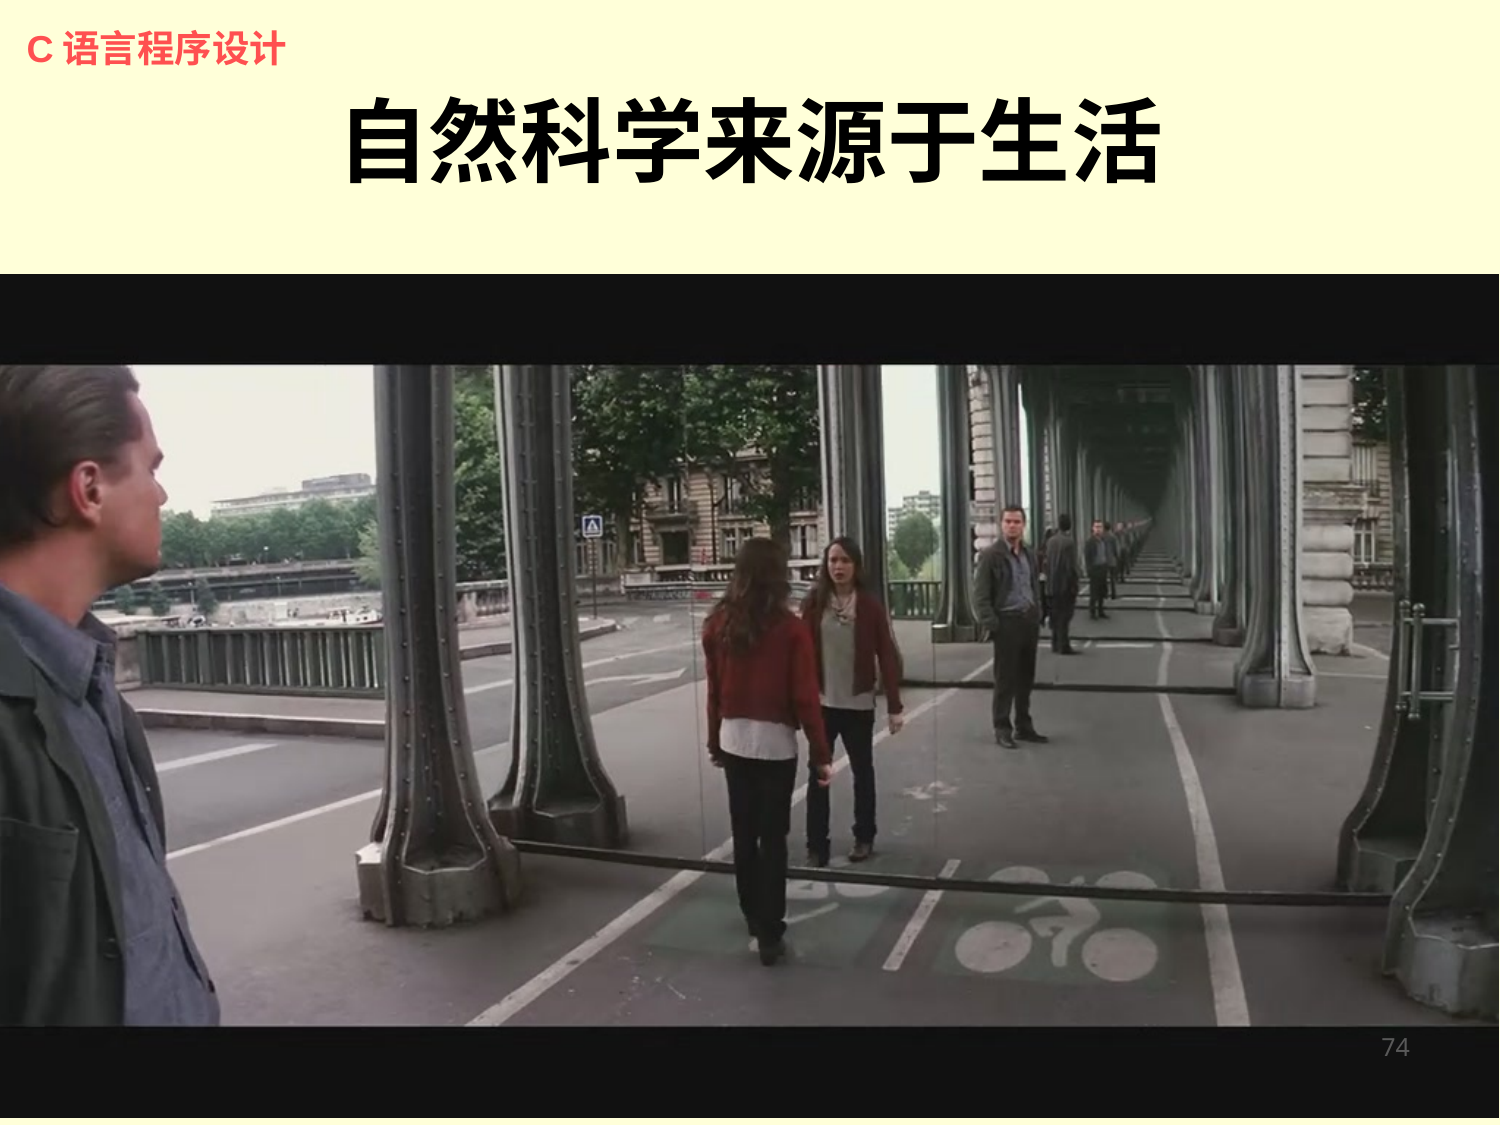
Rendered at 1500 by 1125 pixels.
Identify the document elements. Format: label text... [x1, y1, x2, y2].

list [0, 273, 1499, 1118]
title 自然科学来源于生活 [75, 45, 1425, 233]
